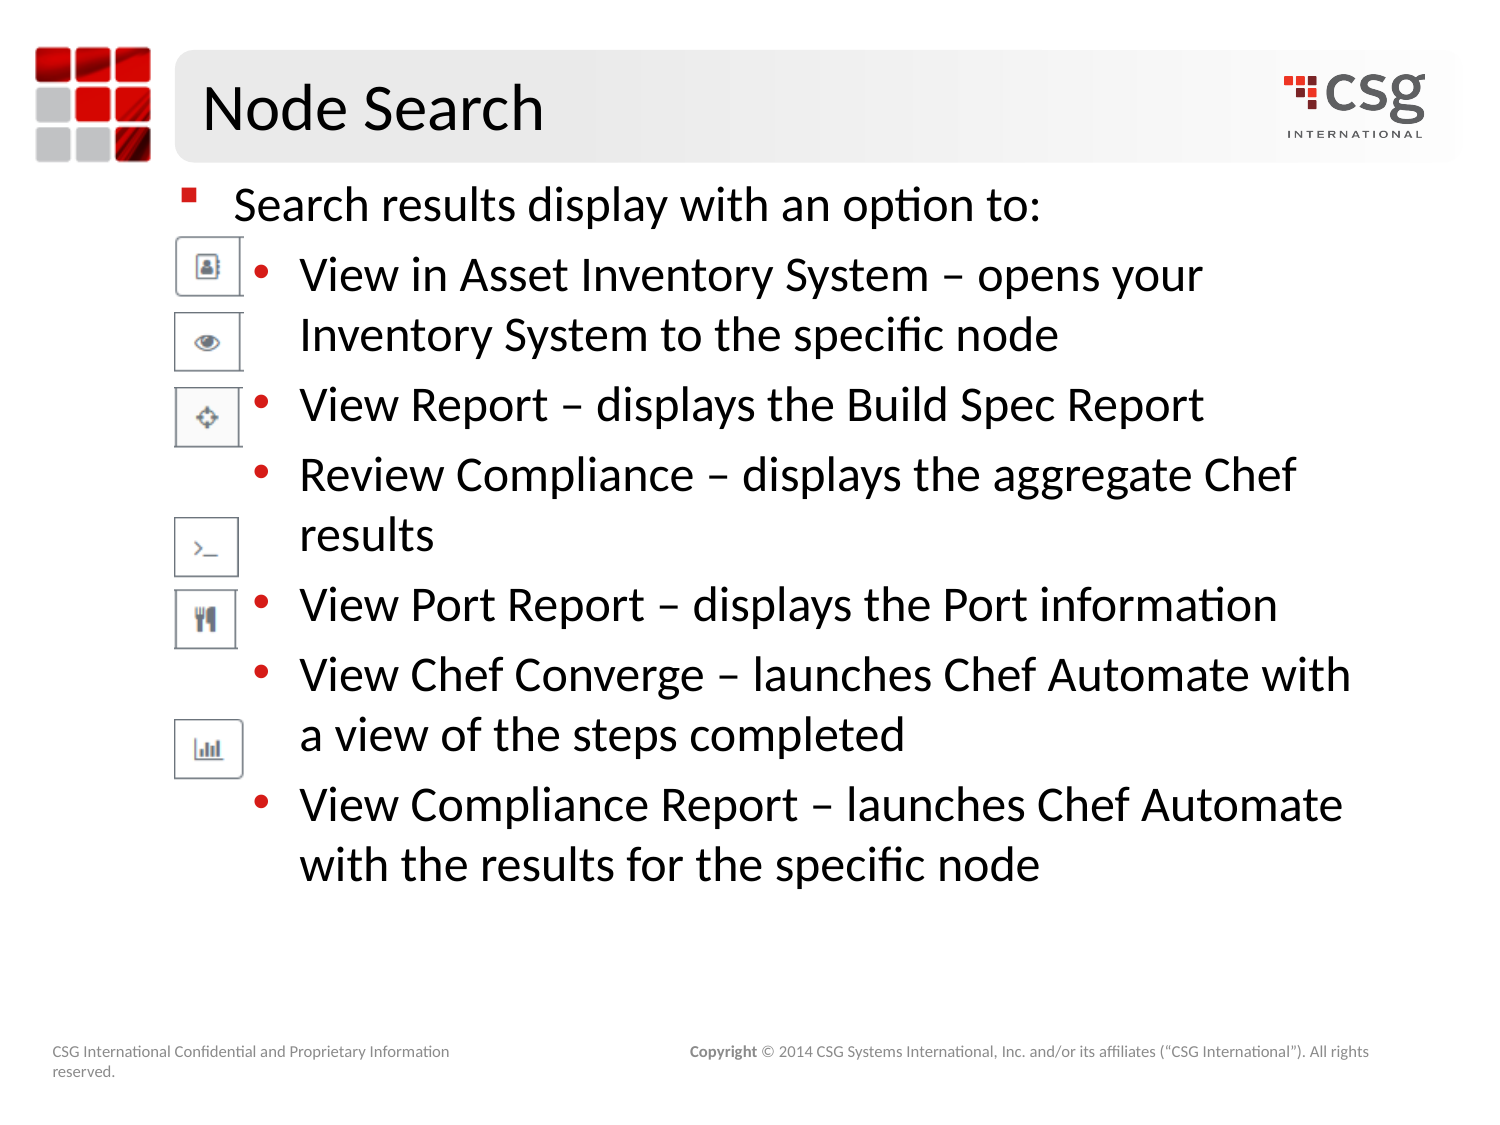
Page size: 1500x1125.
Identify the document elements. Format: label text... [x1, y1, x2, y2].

title Node Search [187, 45, 1213, 163]
picture [1284, 74, 1425, 138]
picture [174, 312, 244, 376]
picture [174, 517, 240, 579]
picture [174, 587, 238, 651]
picture [174, 387, 243, 451]
picture [28, 41, 157, 167]
picture [174, 235, 244, 301]
picture [174, 719, 248, 781]
list Search results display with an option to: View in Asset Inventory System – opens your Inventory System to the specific node View Report – displays the Build Spec Report Review Compliance – displays the aggregate Chef results View Port Report – displays the Port information View Chef Converge – launches Chef Automate with a view of the steps completed View Compliance Report – launches Chef Automate with the results for the specific node [162, 164, 1400, 1065]
